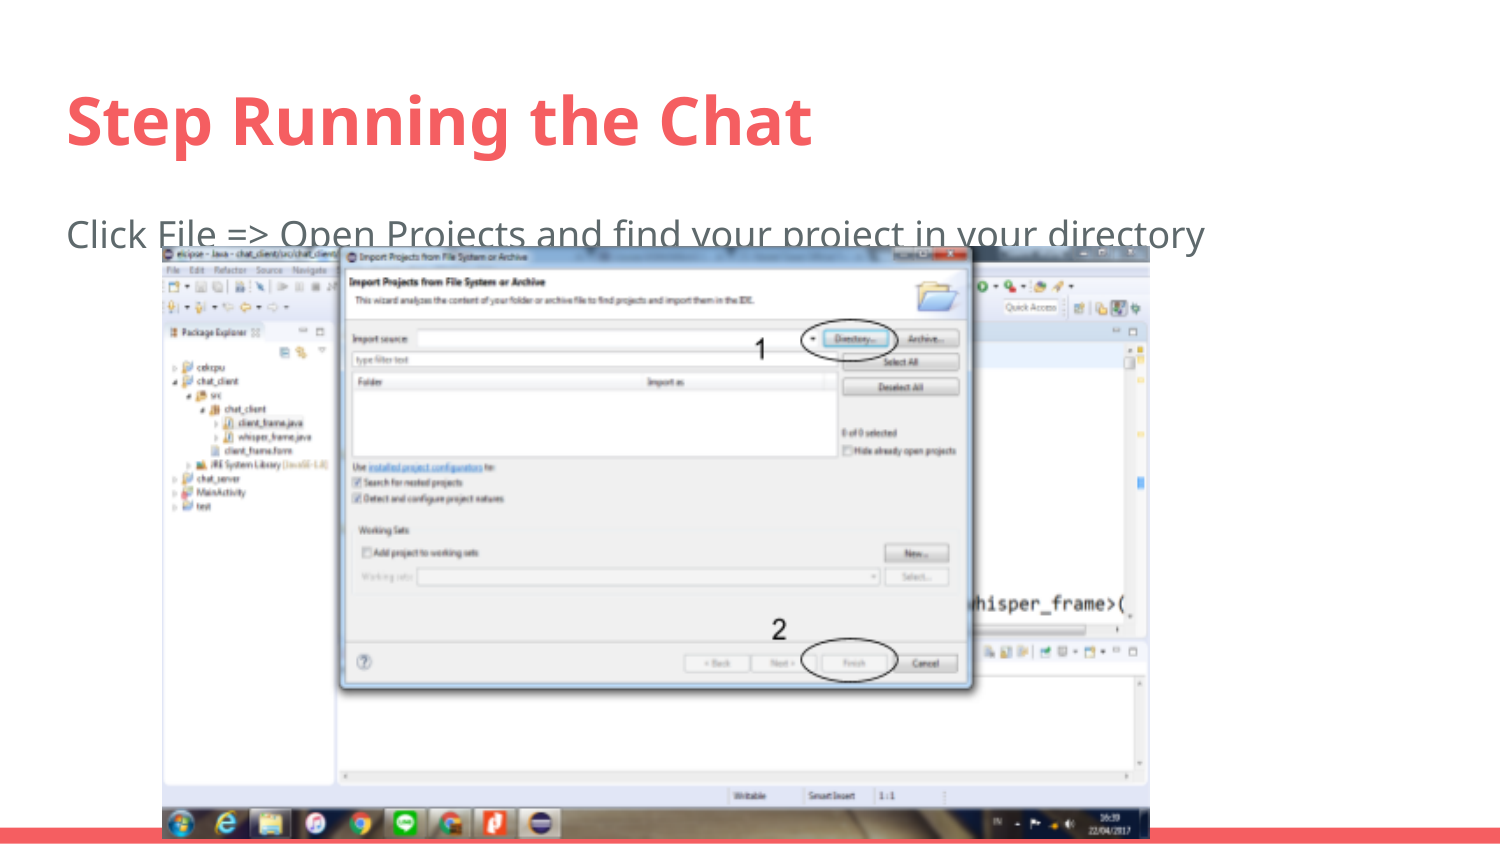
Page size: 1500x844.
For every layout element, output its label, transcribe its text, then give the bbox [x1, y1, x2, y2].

list Click File => Open Projects and find your project in your directory [51, 189, 1449, 750]
picture [162, 246, 1151, 839]
title Step Running the Chat [51, 64, 1449, 167]
